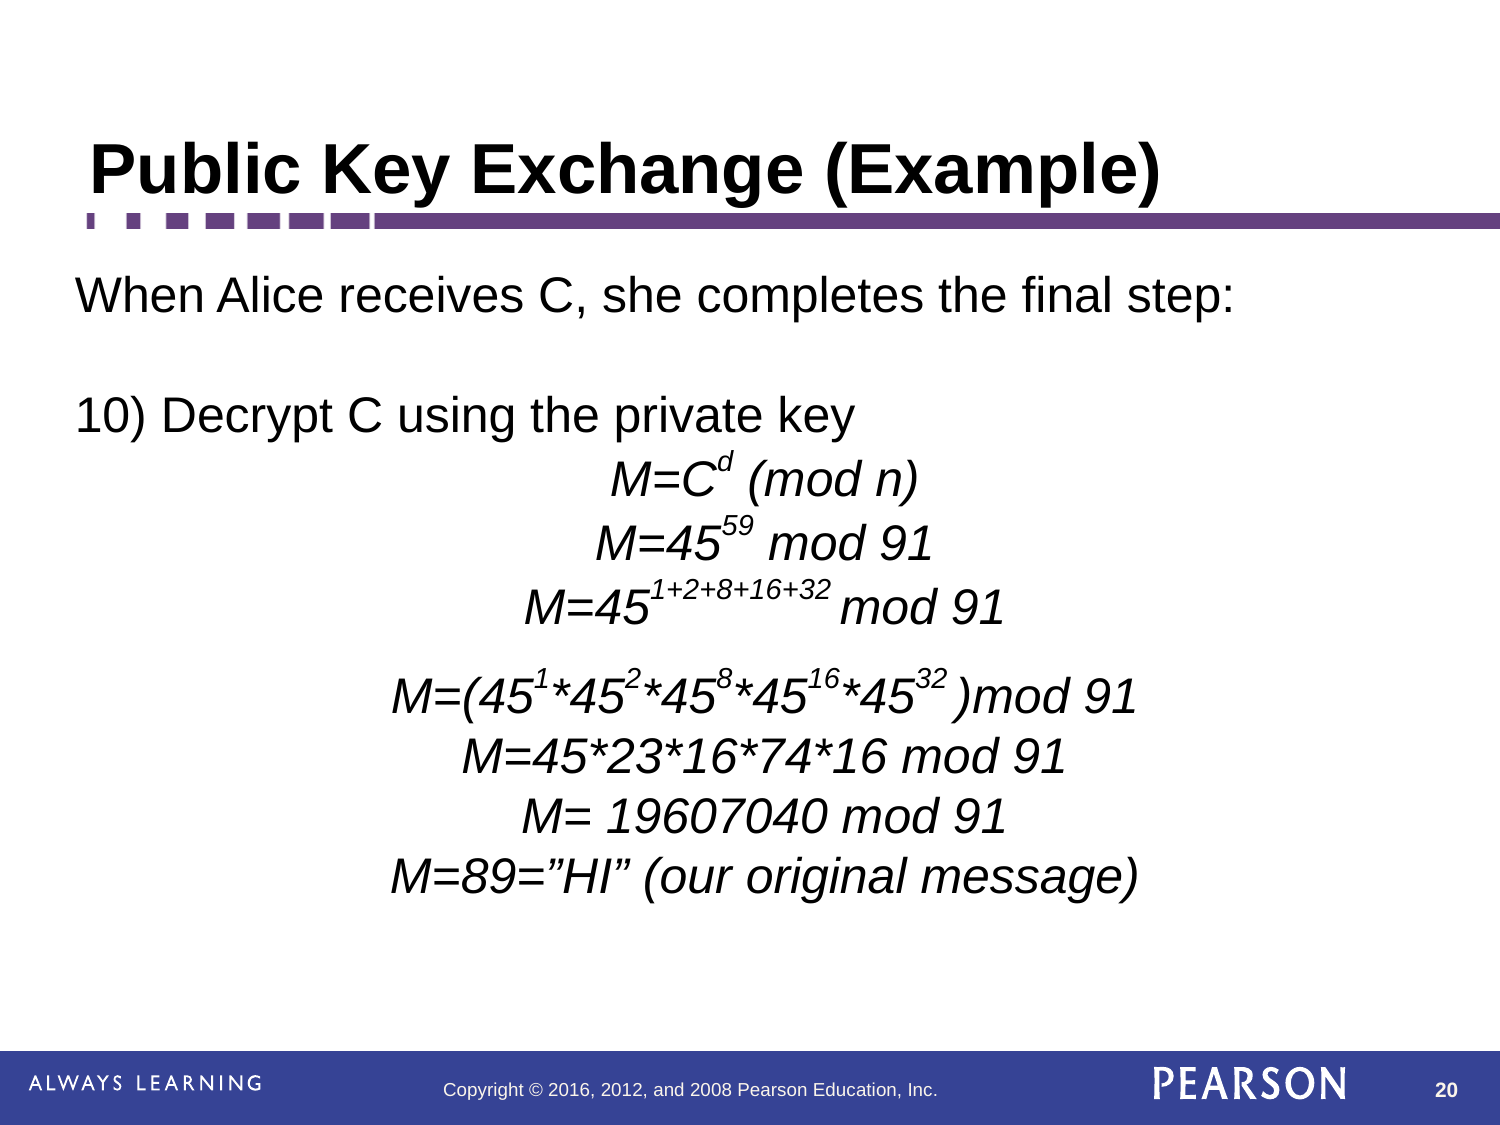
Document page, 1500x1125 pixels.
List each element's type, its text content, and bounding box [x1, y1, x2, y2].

text_box Public Key Exchange (Example) [74, 27, 1425, 215]
text_box When Alice receives C, she completes the final step: 10) Decrypt C using the private key M=Cd (mod n) M=4559 mod 91 M=451+2+8+16+32 mod 91 M=(451*452*458*4516*4532 )mod 91 M=45*23*16*74*16 mod 91 M= 19607040 mod 91 M=89=”HI” (our original message) [59, 254, 1470, 870]
picture [60, 213, 1500, 229]
